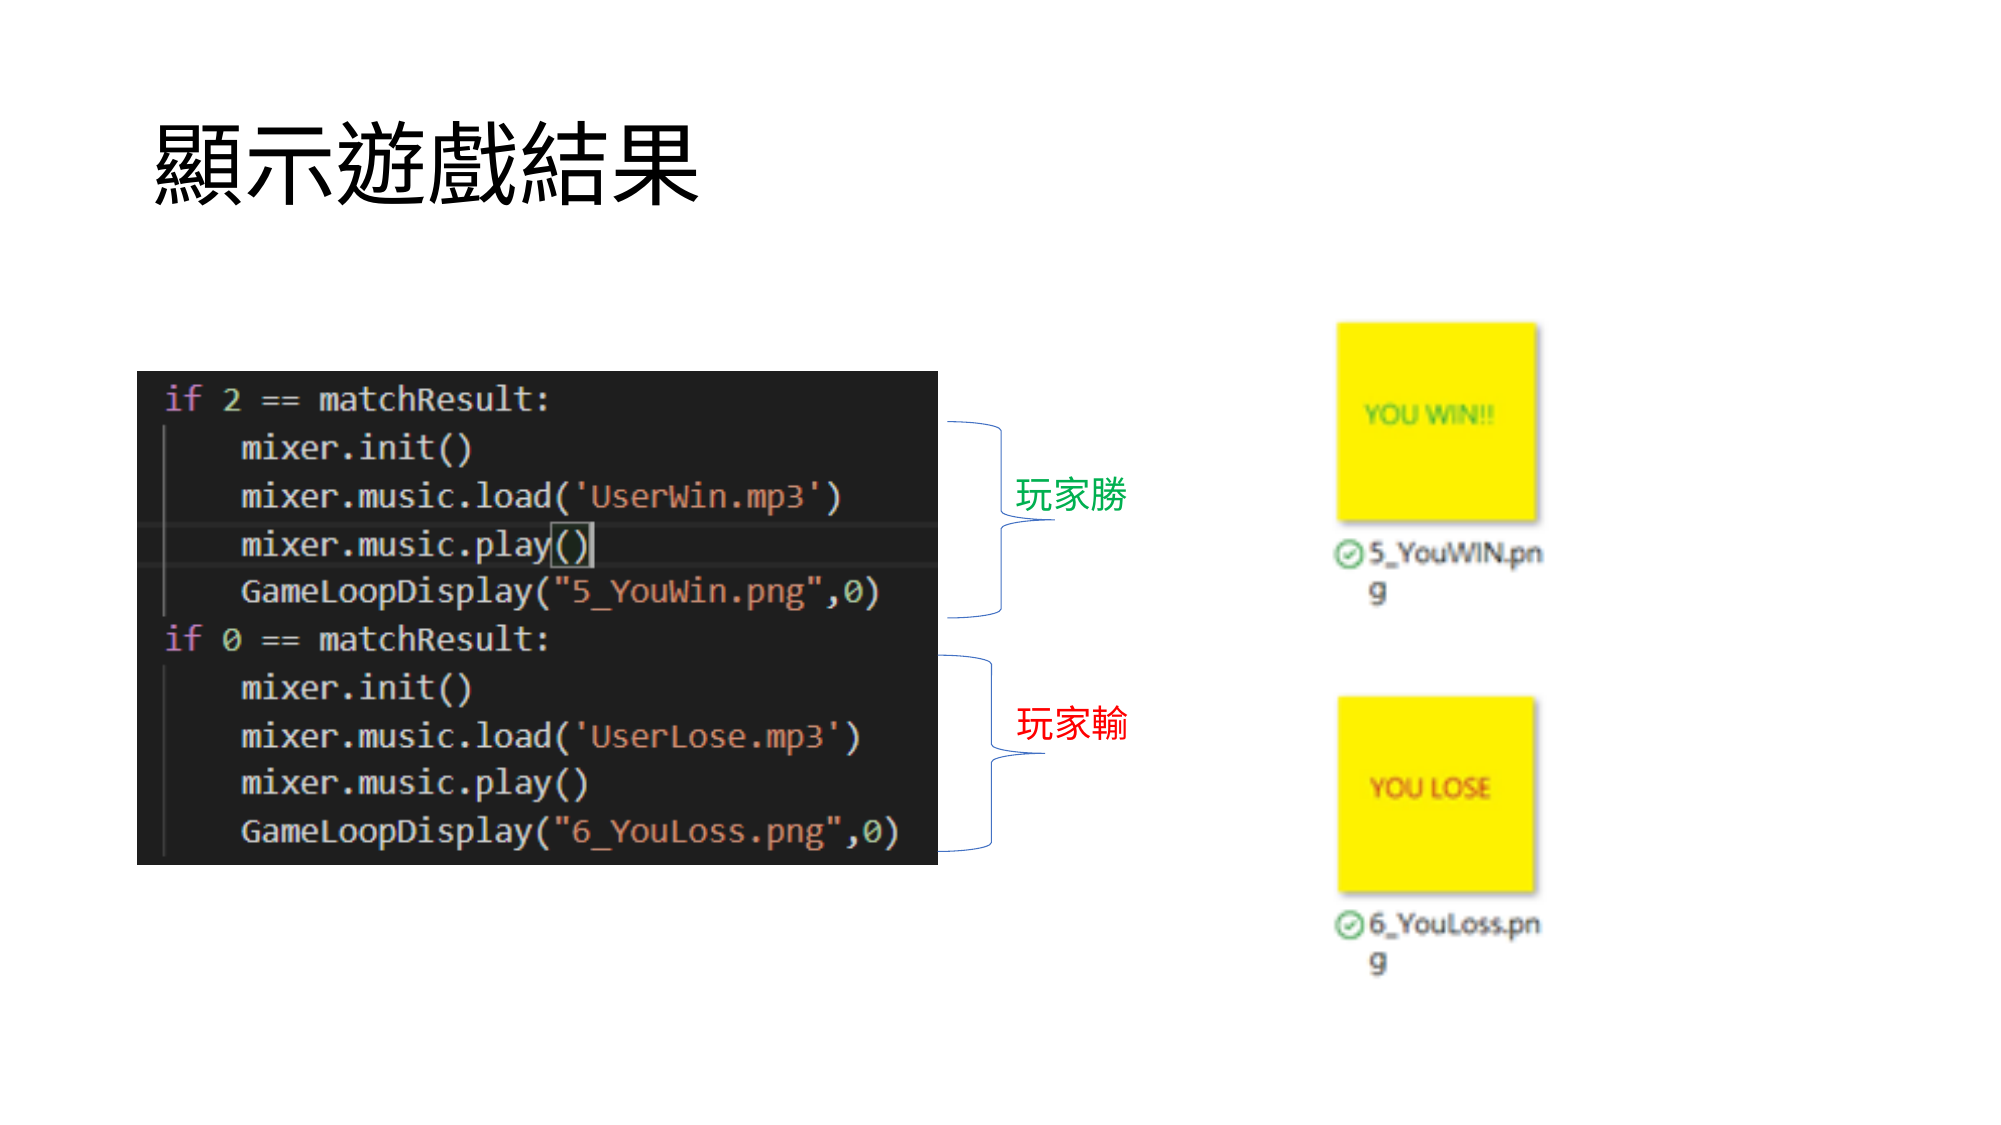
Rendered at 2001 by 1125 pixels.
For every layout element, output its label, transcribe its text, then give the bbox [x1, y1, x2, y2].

text_box 玩家輸 [1001, 692, 1145, 753]
title 顯示遊戲結果 [137, 59, 1863, 278]
picture [1318, 314, 1558, 619]
text_box [938, 654, 1046, 852]
picture [137, 371, 938, 865]
picture [1326, 688, 1566, 989]
text_box 玩家勝 [1002, 463, 1144, 524]
text_box [947, 421, 1055, 619]
